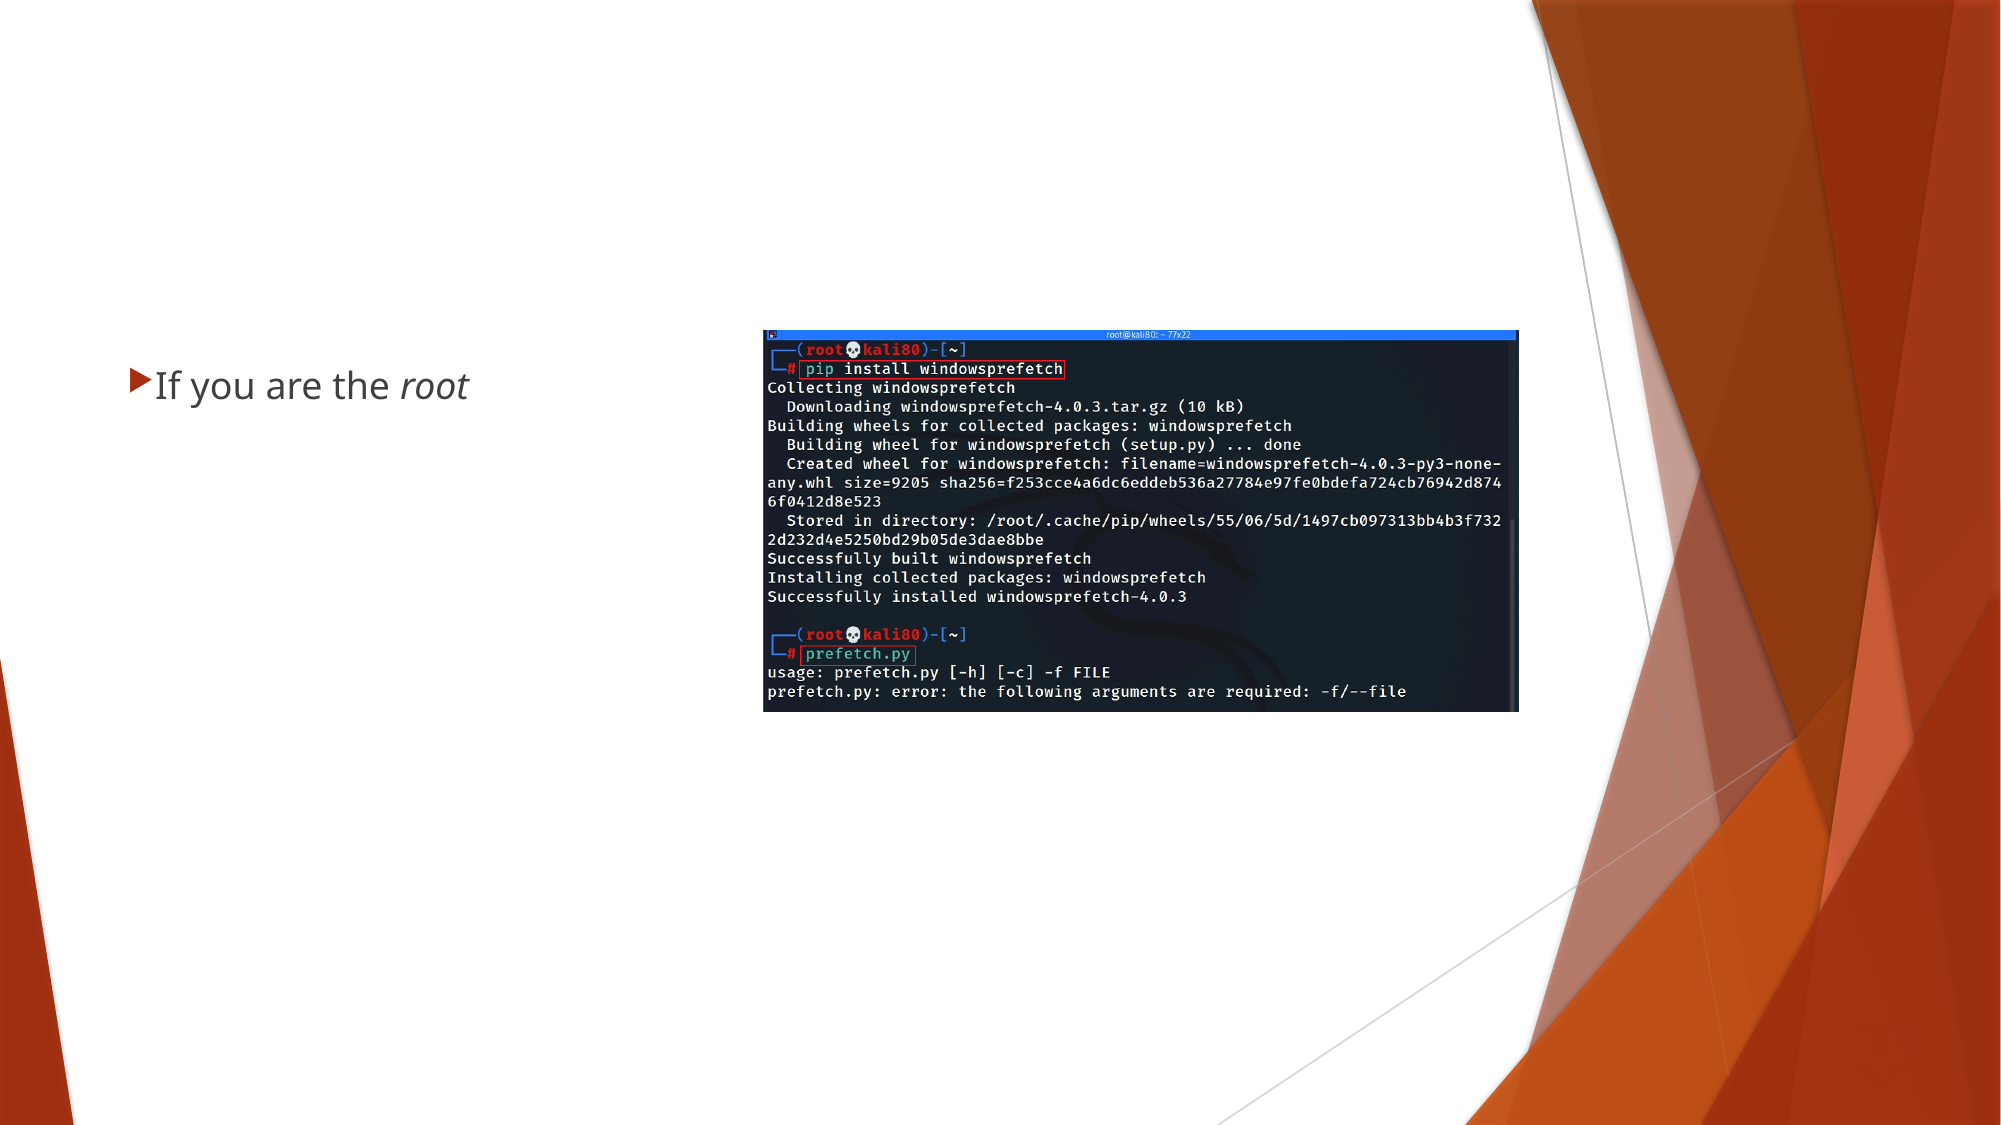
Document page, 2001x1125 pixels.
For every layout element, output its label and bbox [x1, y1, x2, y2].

picture [762, 329, 1519, 713]
text_box [0, 0, 2000, 1125]
